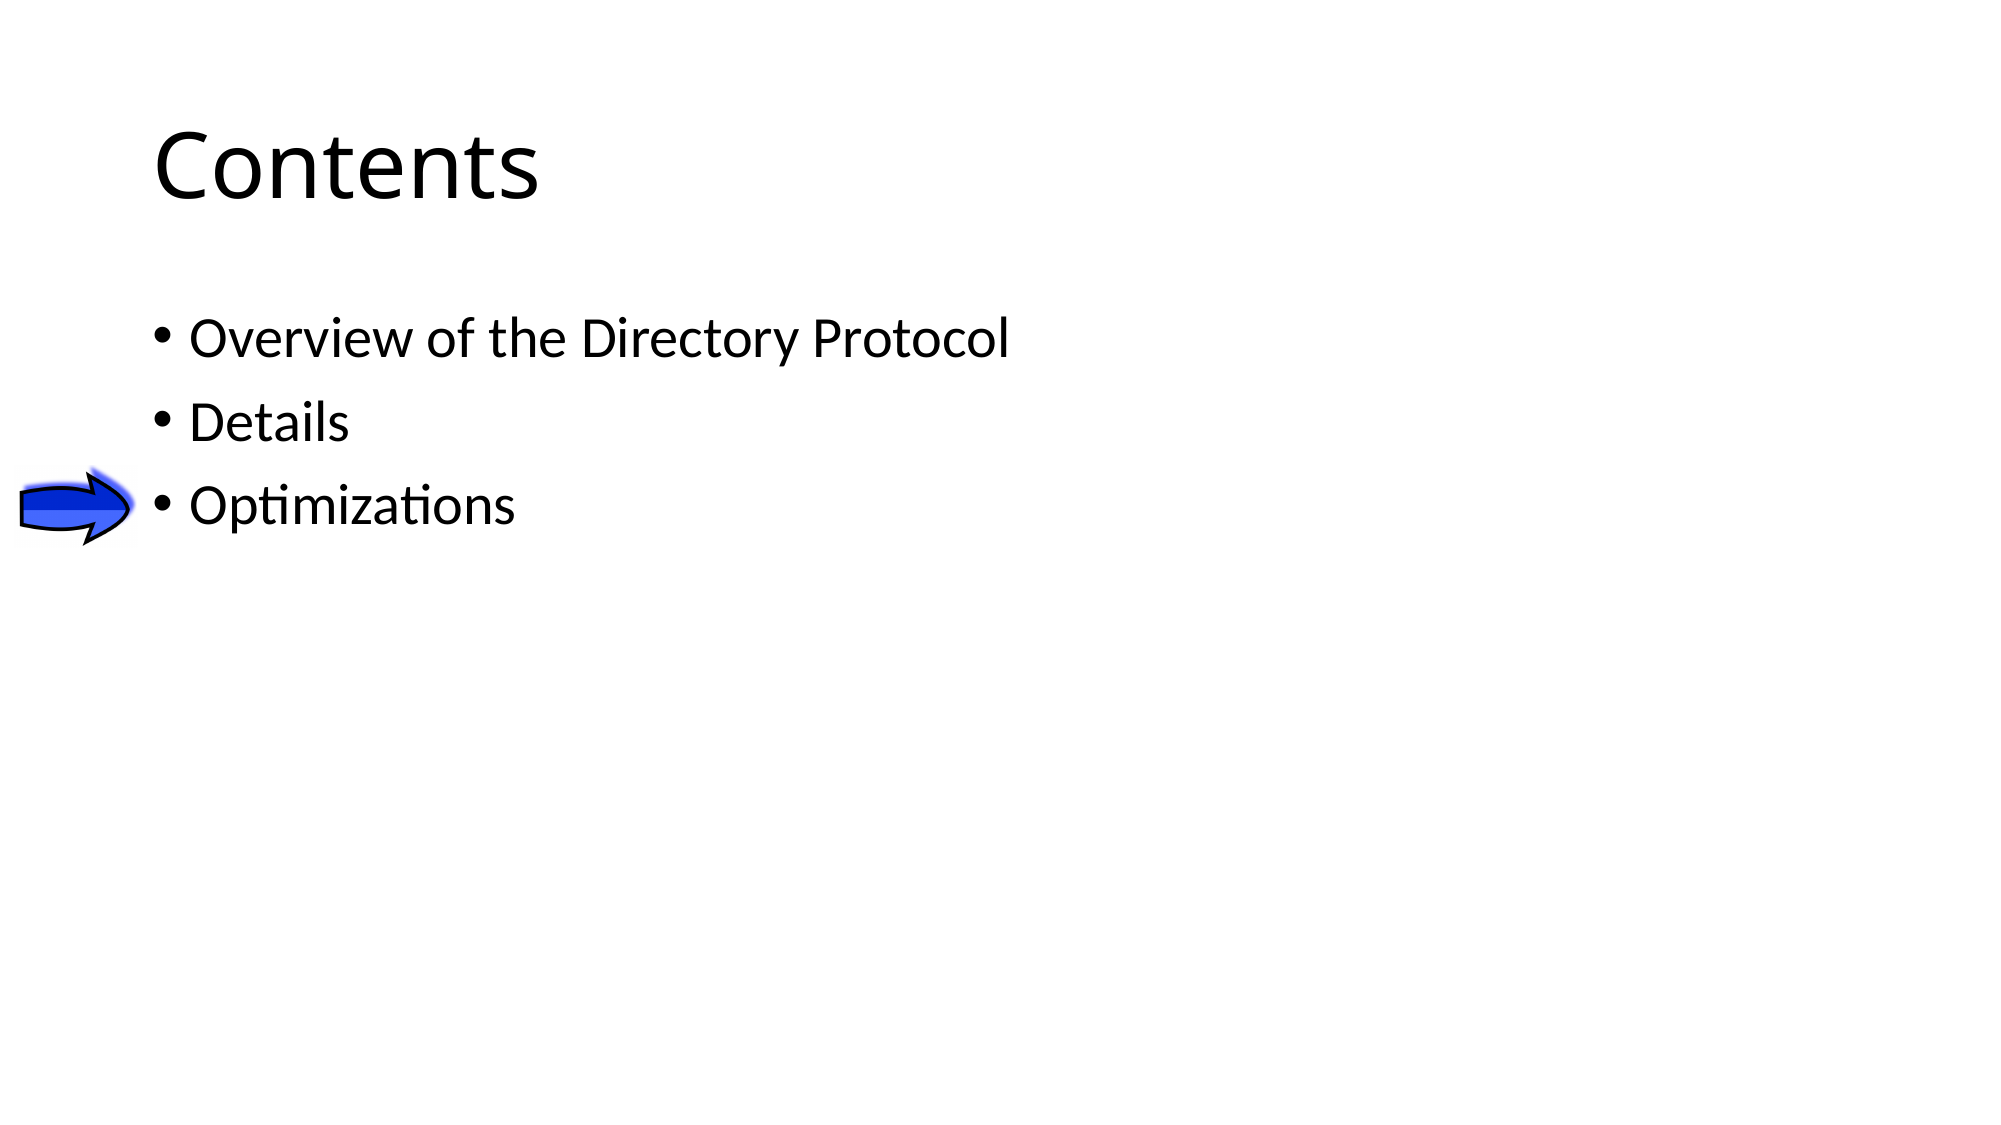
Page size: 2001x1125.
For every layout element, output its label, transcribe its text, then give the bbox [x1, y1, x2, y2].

list Overview of the Directory Protocol Details Optimizations [137, 299, 1863, 1014]
picture [14, 464, 138, 548]
title Contents [137, 59, 1863, 278]
